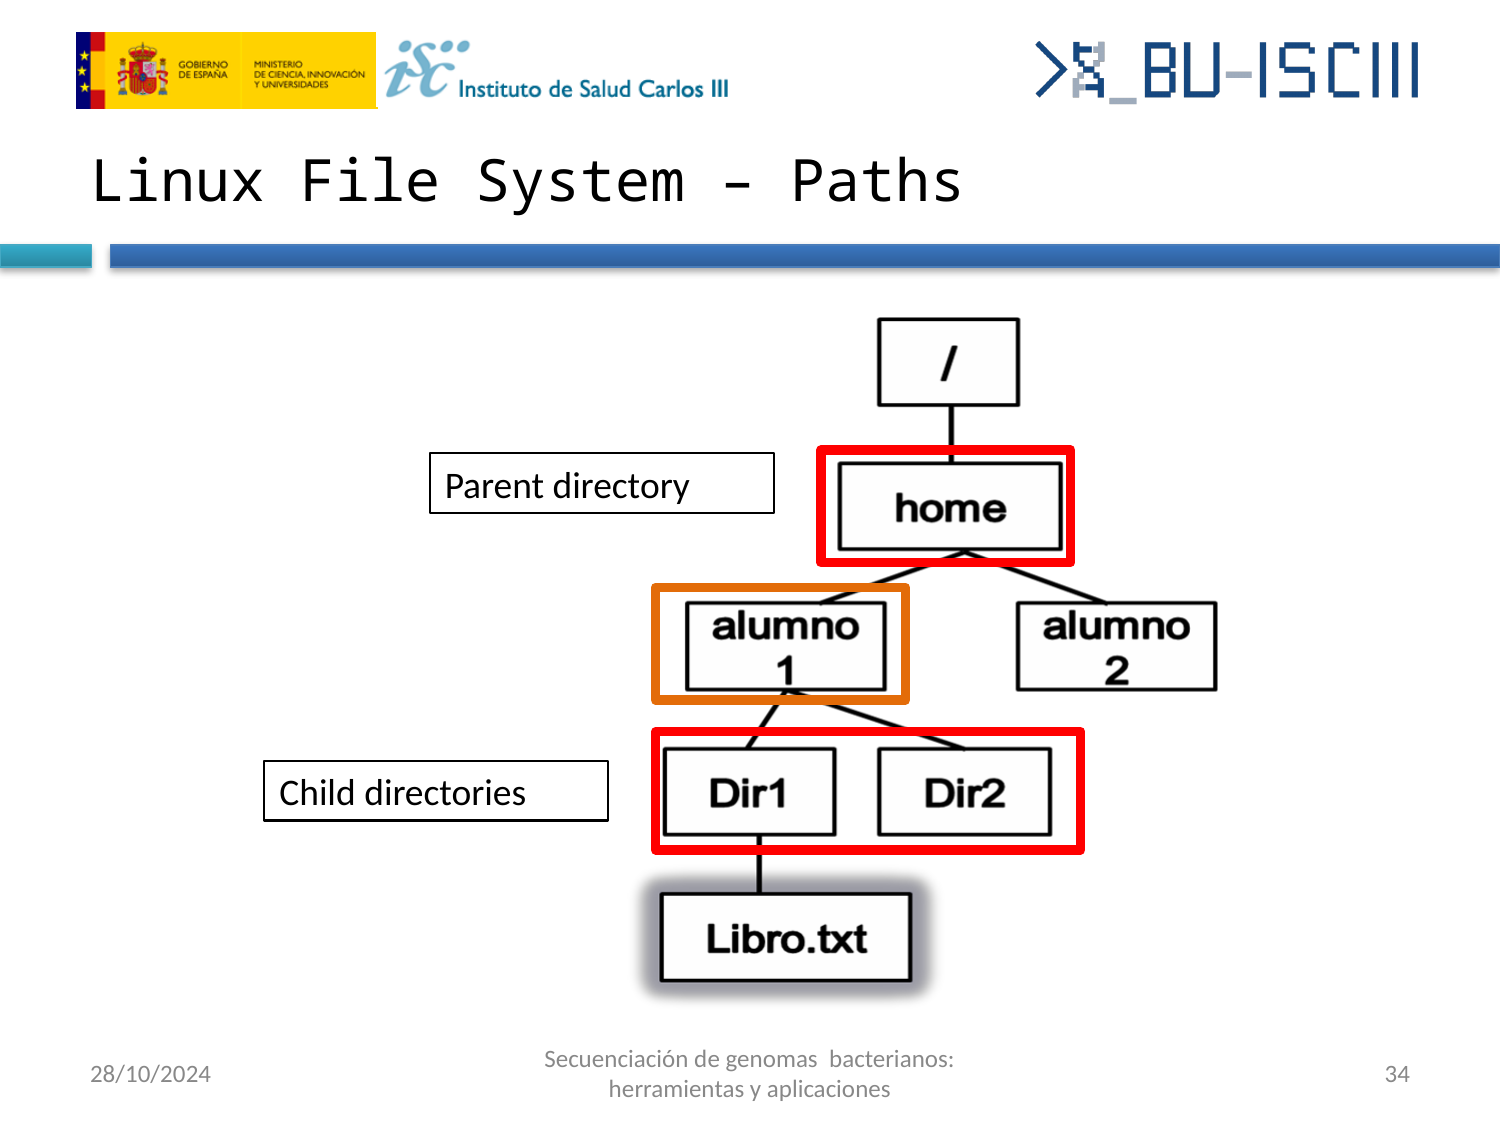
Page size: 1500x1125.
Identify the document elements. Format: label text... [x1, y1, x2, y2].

picture [1021, 0, 1436, 138]
text_box Child directories [264, 760, 609, 821]
picture [76, 32, 809, 109]
text_box Parent directory [429, 453, 614, 514]
footer Secuenciación de genomas bacterianos: herramientas y aplicaciones [512, 1042, 988, 1103]
slide_number ‹#› [1074, 1042, 1425, 1103]
title Linux File System – Paths [75, 113, 1425, 244]
picture [619, 302, 1259, 1018]
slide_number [75, 1042, 425, 1103]
